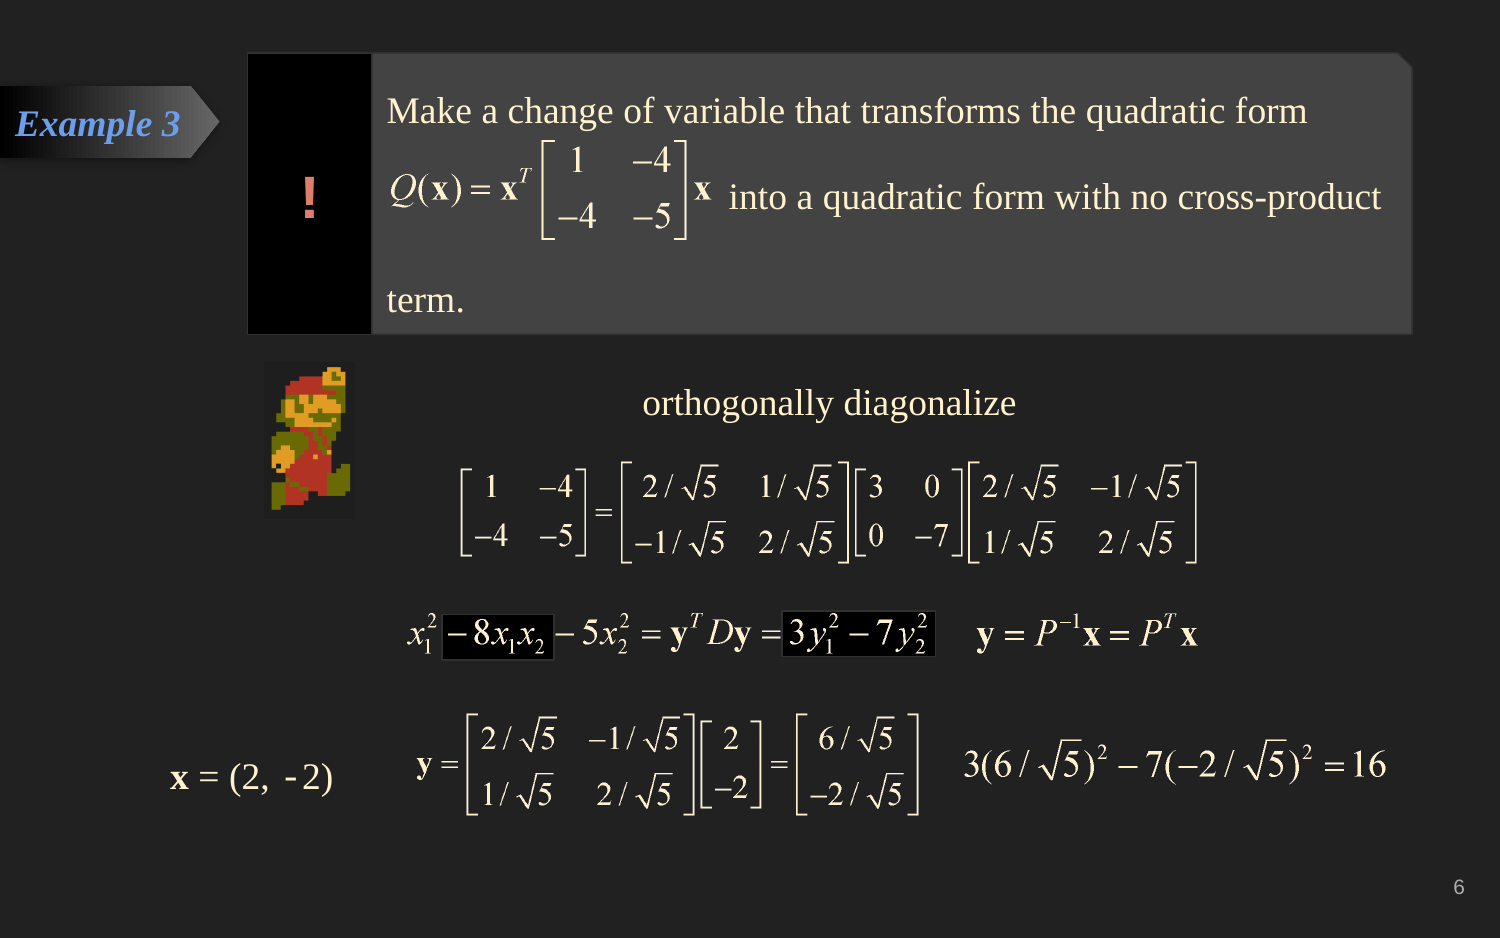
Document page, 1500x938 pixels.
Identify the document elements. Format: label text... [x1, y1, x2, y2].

text_box orthogonally diagonalize [602, 356, 1057, 437]
text_box Example 3 [0, 85, 220, 158]
slide_number ‹#› [1389, 849, 1480, 922]
picture [457, 457, 1202, 569]
picture [264, 362, 355, 519]
picture [972, 605, 1202, 658]
picture [386, 134, 716, 246]
text_box x = (2, -2) [127, 730, 376, 811]
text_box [247, 52, 1413, 335]
picture [413, 709, 923, 821]
picture [403, 605, 932, 658]
picture [960, 734, 1390, 790]
